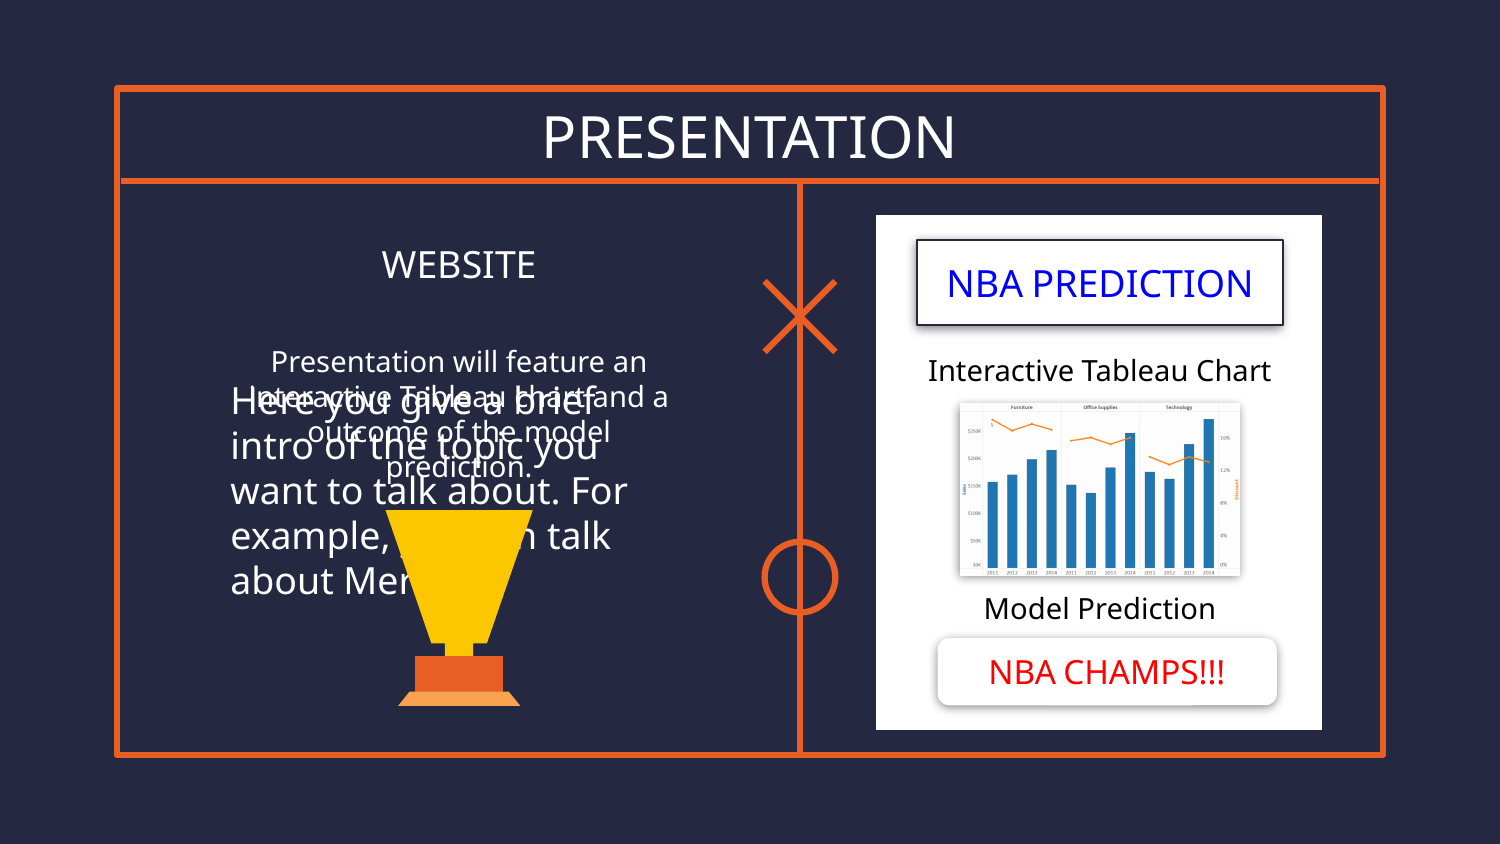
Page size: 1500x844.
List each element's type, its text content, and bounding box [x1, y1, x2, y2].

subtitle Here you give a brief intro of the topic you want to talk about. For example, you can talk about Mercury [215, 521, 380, 597]
text_box [764, 541, 836, 613]
text_box NBA PREDICTION [917, 239, 1284, 325]
subtitle Here you give a brief intro of the topic you want to talk about. For example, you can talk about Mercury [537, 521, 703, 597]
text_box Interactive Tableau Chart [902, 337, 1299, 403]
text_box Model Prediction [902, 575, 1299, 641]
picture [959, 403, 1241, 576]
text_box NBA CHAMPS!!! [938, 638, 1277, 705]
subtitle WEBSITE [215, 220, 703, 306]
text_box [385, 509, 533, 707]
subtitle Presentation will feature an interactive Tableau chart and a outcome of the model prediction. [215, 306, 703, 521]
title PRESENTATION [116, 88, 1383, 183]
text_box [876, 215, 1322, 730]
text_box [764, 280, 836, 353]
